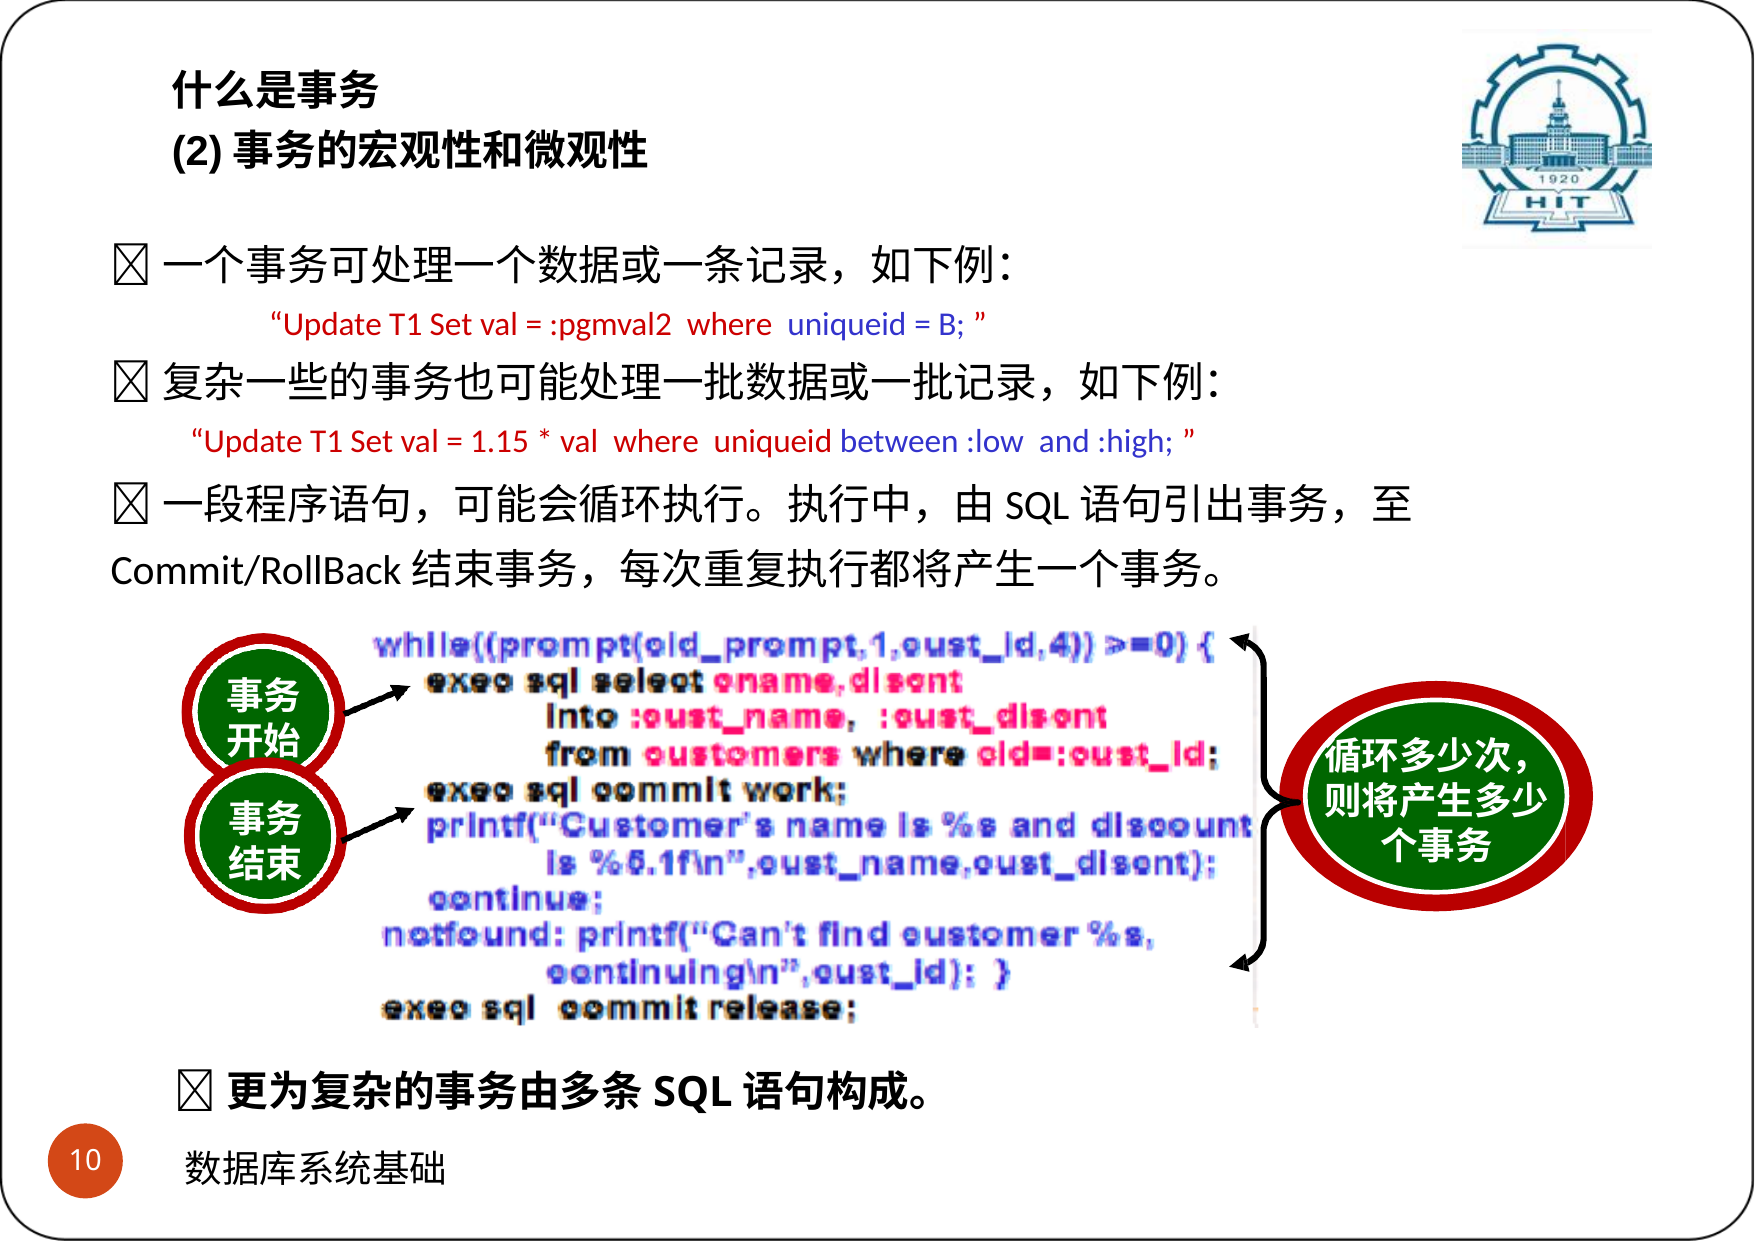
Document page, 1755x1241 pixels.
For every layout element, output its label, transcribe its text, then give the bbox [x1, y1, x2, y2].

picture [0, 0, 1755, 1241]
text_box 事务 开始 [223, 671, 304, 762]
text_box 事务 结束 [226, 795, 306, 886]
text_box [1551, 750, 1567, 843]
text_box [181, 633, 415, 914]
text_box 更为复杂的事务由多条SQL语句构成。 [172, 1064, 918, 1116]
text_box [1338, 699, 1534, 732]
text_box [1349, 868, 1523, 893]
text_box 循环多少次， 则将产生多少 个事务 [1321, 732, 1551, 868]
text_box [1229, 633, 1302, 972]
text_box [1305, 750, 1321, 842]
list 一个事务可处理一个数据或一条记录，如下例： “Update T1 Set val = :pgmval2 where uniqueid = B; ” 复杂一些的事务也可能处理一批数据或一批记录，如下例： “Update T1 Set val = 1.15 * val where uniqueid between :low and :high; ” 一段程序语句，可能会循环执行。执行中，由SQL语句引出事务，至 Commit/RollBack结束事务，每次重复执行都将产生一个事务。 [87, 239, 1538, 944]
text_box [1279, 680, 1594, 912]
title 什么是事务 (2)事务的宏观性和微观性 [171, 63, 1583, 271]
text_box [366, 622, 1259, 1028]
